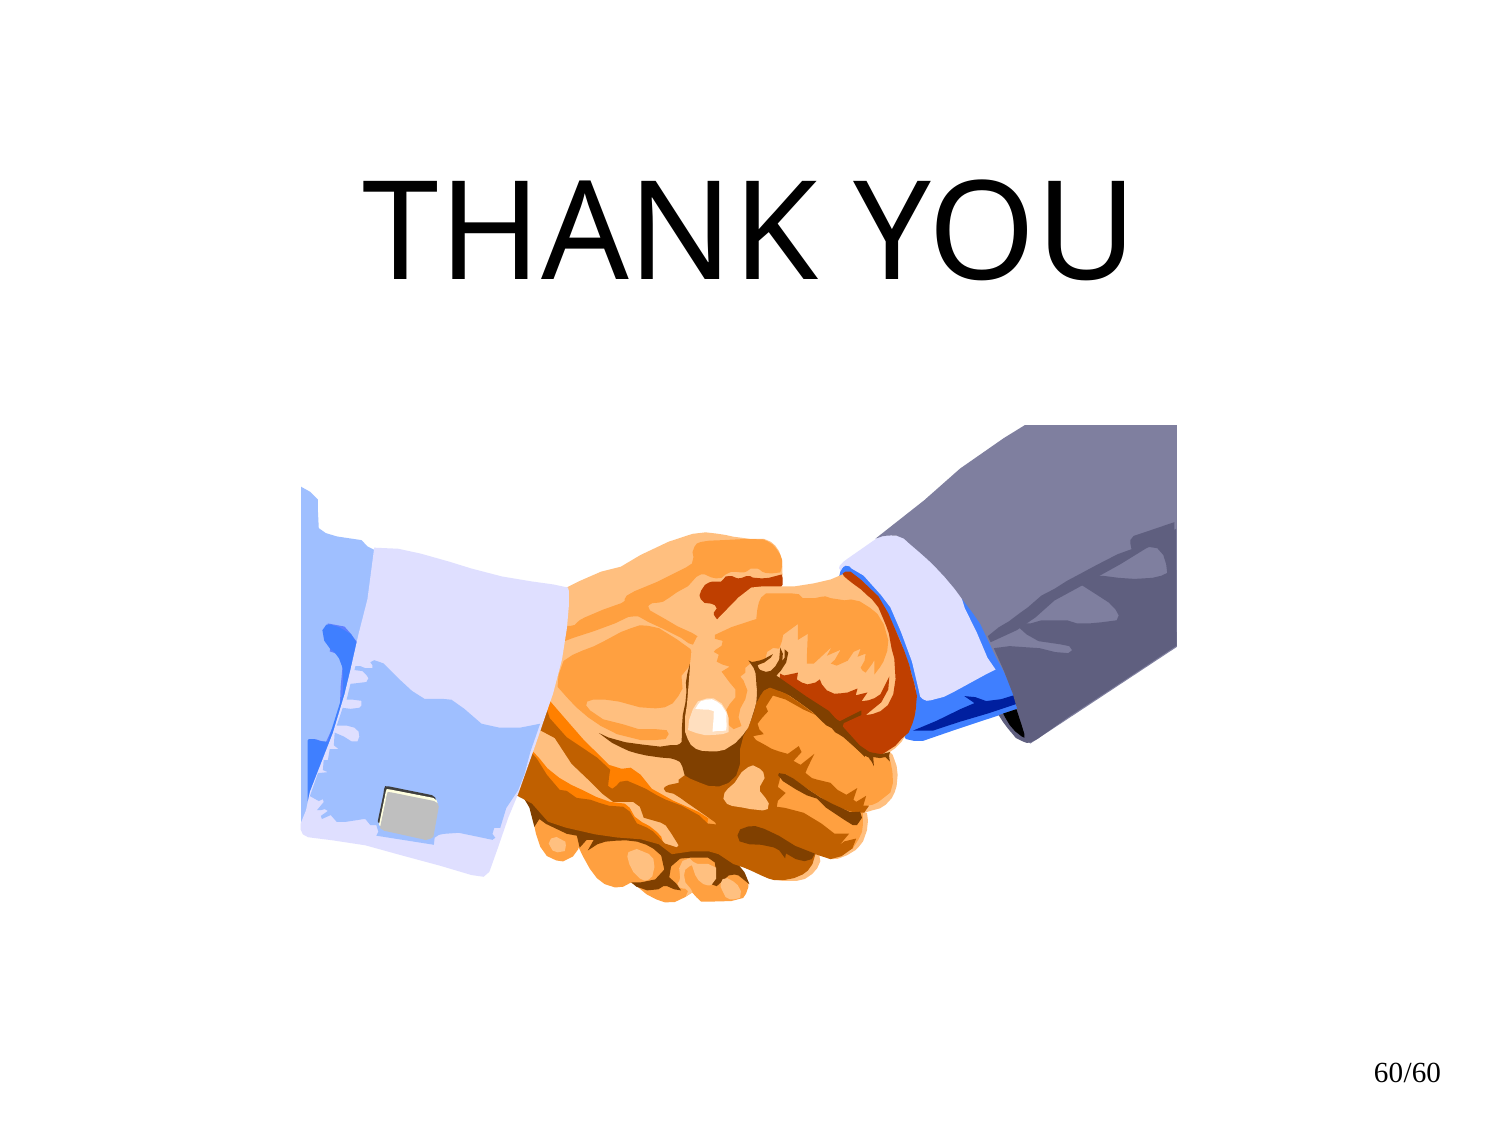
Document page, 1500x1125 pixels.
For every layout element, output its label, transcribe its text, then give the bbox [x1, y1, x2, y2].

slide_number 60/60 [1143, 1046, 1457, 1097]
title THANK YOU [112, 99, 1388, 350]
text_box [299, 424, 1178, 903]
